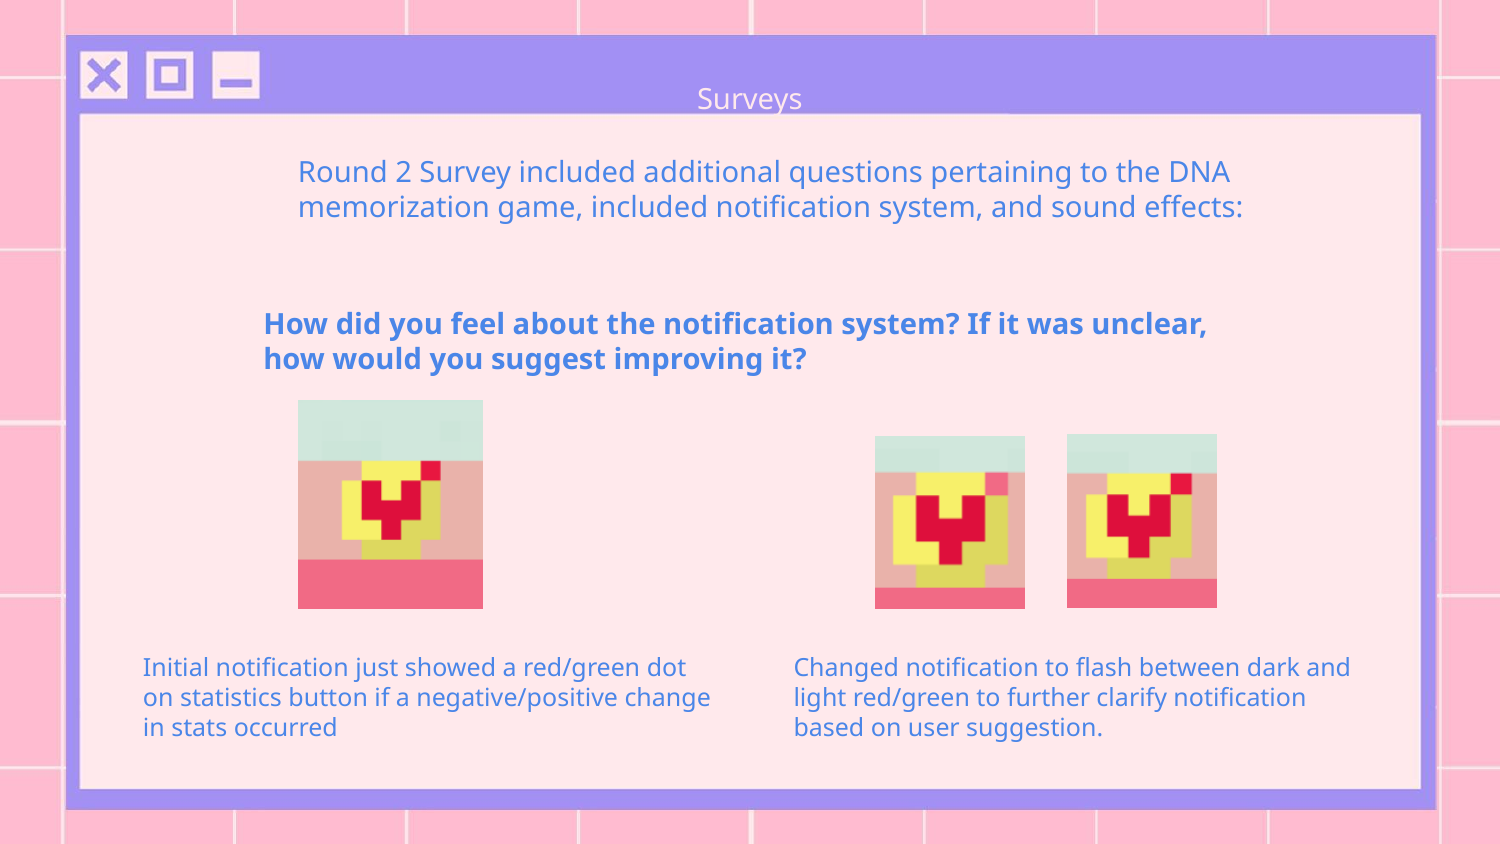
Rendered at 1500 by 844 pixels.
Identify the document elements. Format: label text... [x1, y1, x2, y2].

text_box How did you feel about the notification system? If it was unclear, how would you suggest improving it? [248, 290, 1252, 416]
title Surveys [454, 47, 1046, 131]
picture [0, 0, 1500, 844]
text_box Changed notification to flash between dark and light red/green to further clarify notification based on user suggestion. [778, 636, 1381, 706]
text_box Round 2 Survey included additional questions pertaining to the DNA memorization game, included notification system, and sound effects: [282, 138, 1268, 207]
text_box Initial notification just showed a red/green dot on statistics button if a negative/positive change in stats occurred [127, 636, 731, 706]
